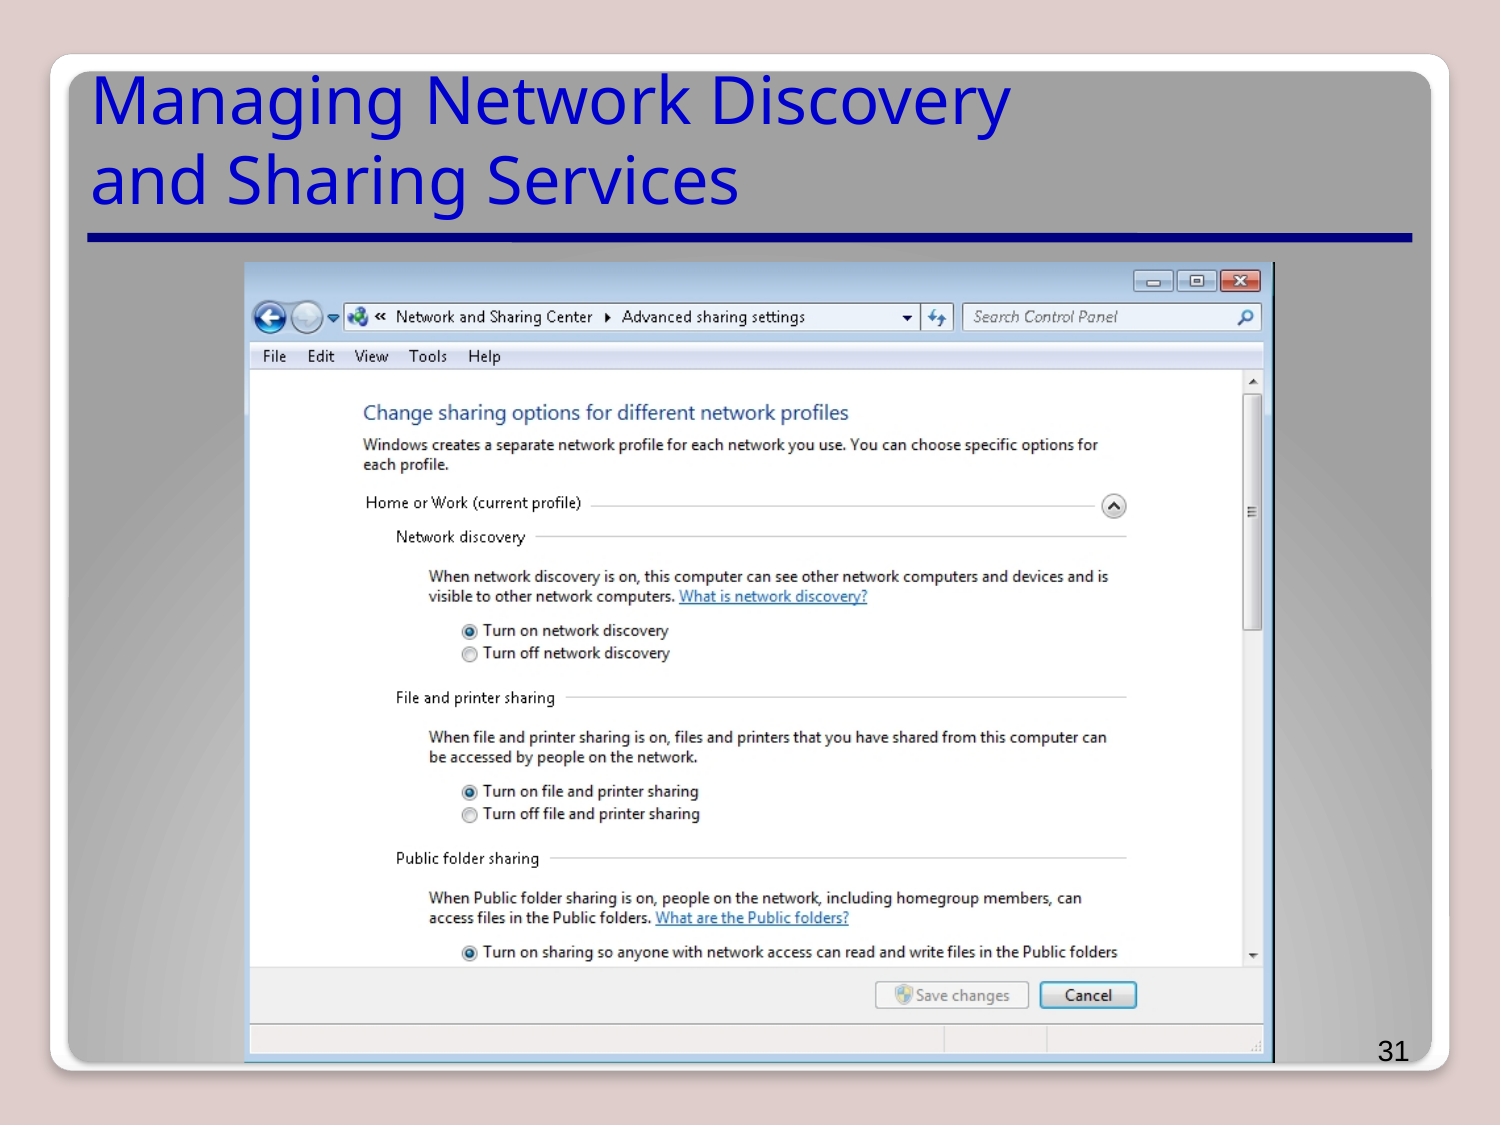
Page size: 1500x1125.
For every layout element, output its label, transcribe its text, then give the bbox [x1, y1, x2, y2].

title Managing Network Discovery and Sharing Services [74, 74, 1426, 226]
slide_number 31 [1074, 1024, 1426, 1103]
picture [244, 262, 1276, 1063]
